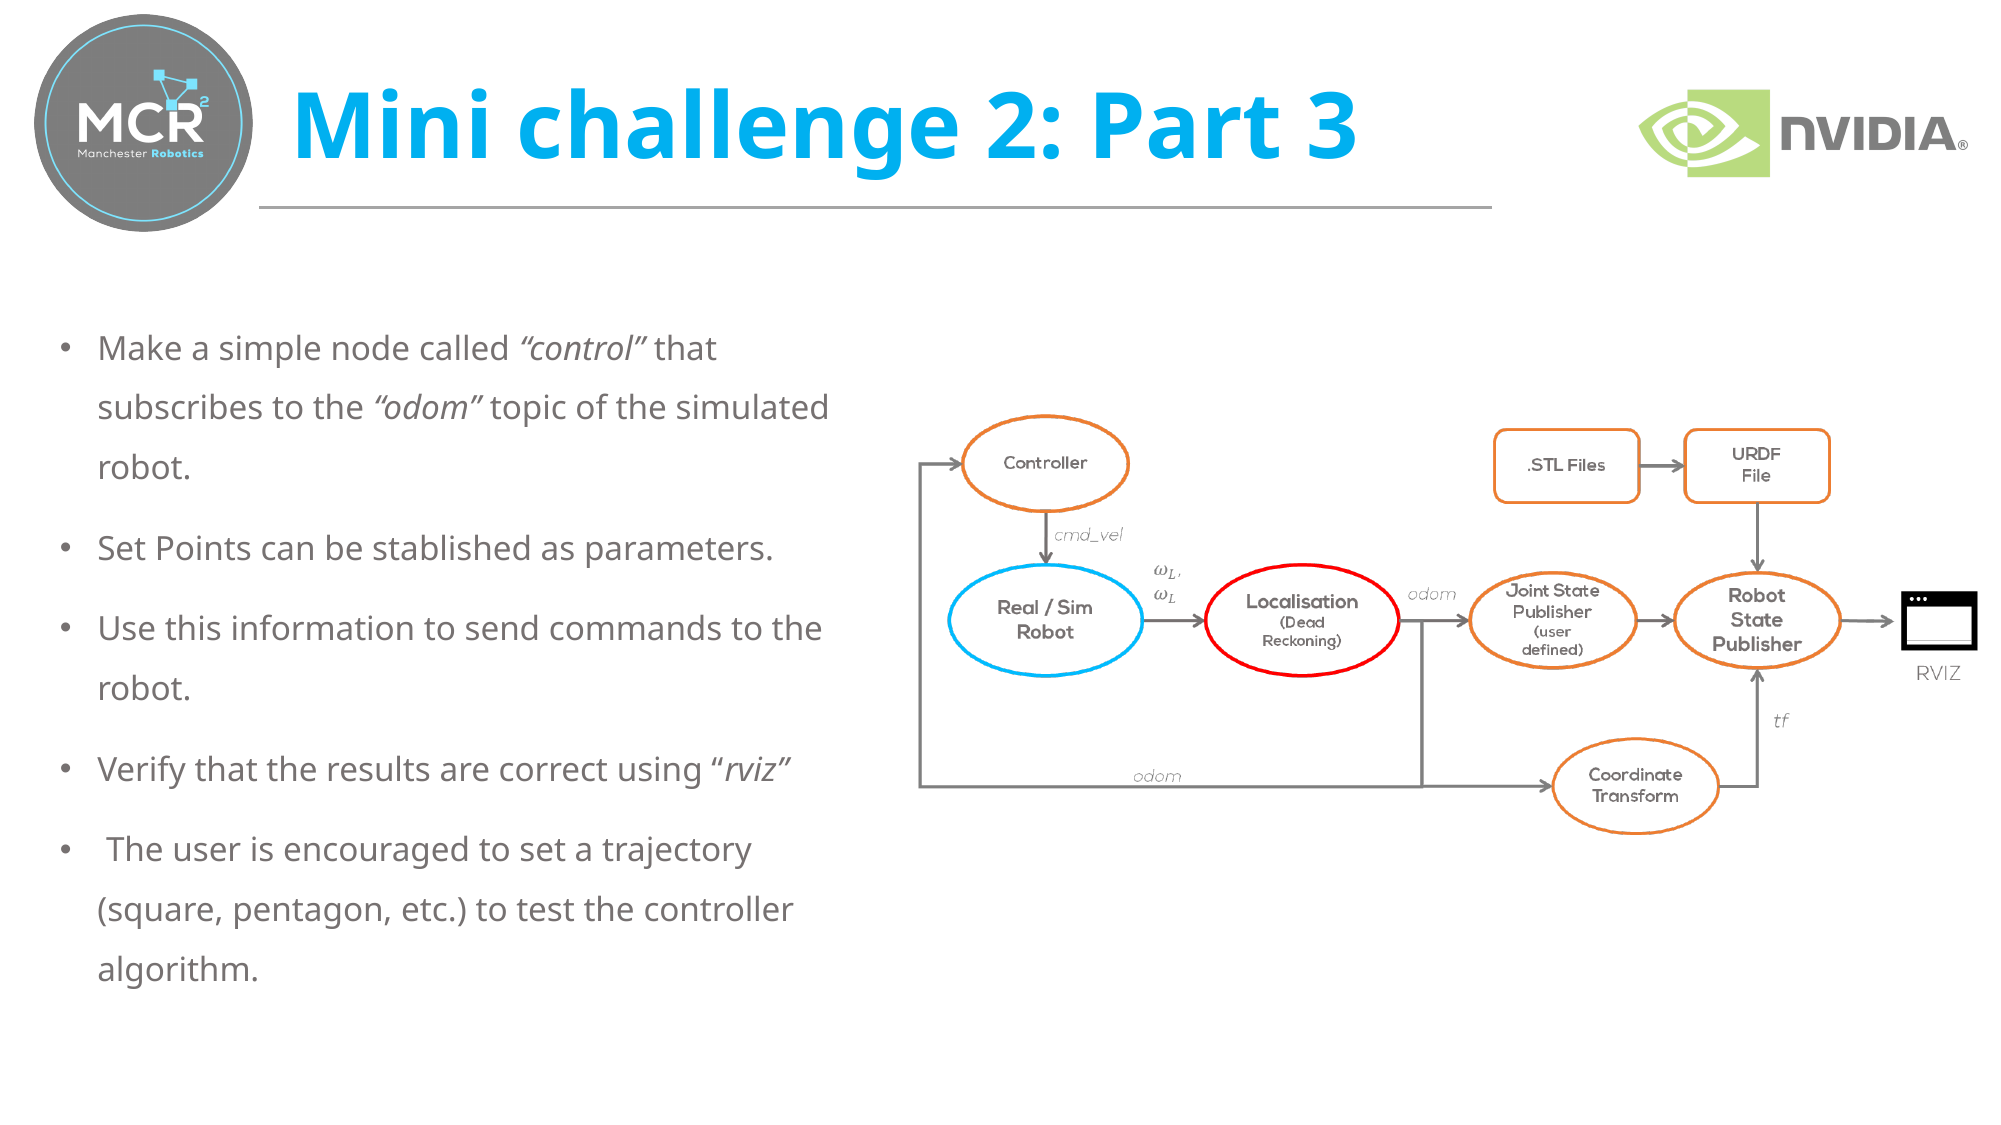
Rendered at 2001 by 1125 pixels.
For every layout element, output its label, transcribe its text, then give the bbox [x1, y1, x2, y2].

list Make a simple node called “control” that subscribes to the “odom” topic of the simulated robot. Set Points can be stablished as parameters. Use this information to send commands to the robot. Verify that the results are correct using “rviz” The user is encouraged to set a trajectory (square, pentagon, etc.) to test the controller algorithm. [44, 299, 895, 1014]
title Mini challenge 2: Part 3 [275, 19, 1615, 238]
picture [918, 414, 2000, 835]
